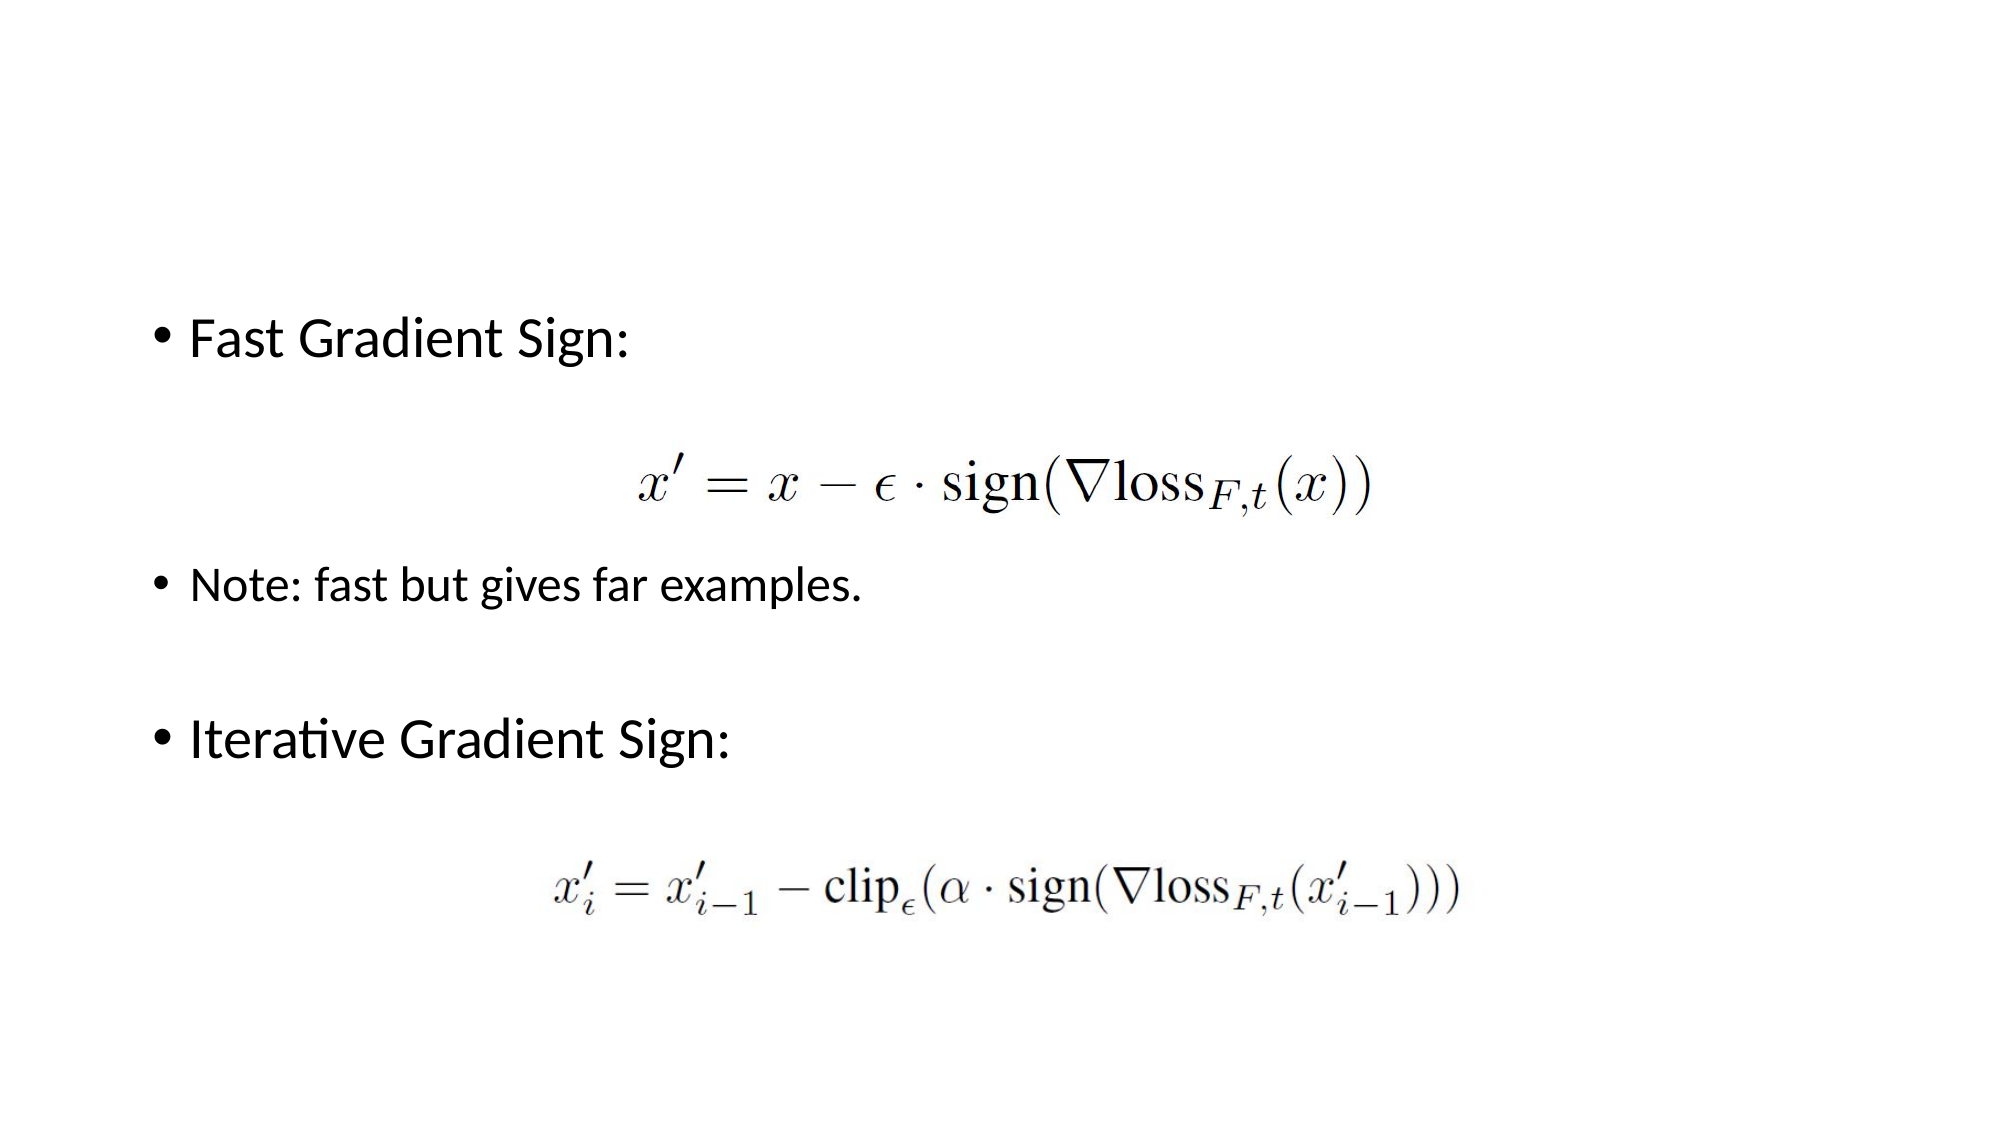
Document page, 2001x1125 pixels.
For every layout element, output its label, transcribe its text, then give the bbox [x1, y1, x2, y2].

list Fast Gradient Sign: Note: fast but gives far examples. Iterative Gradient Sign: [137, 299, 1863, 1014]
picture [622, 424, 1378, 545]
picture [522, 824, 1478, 945]
